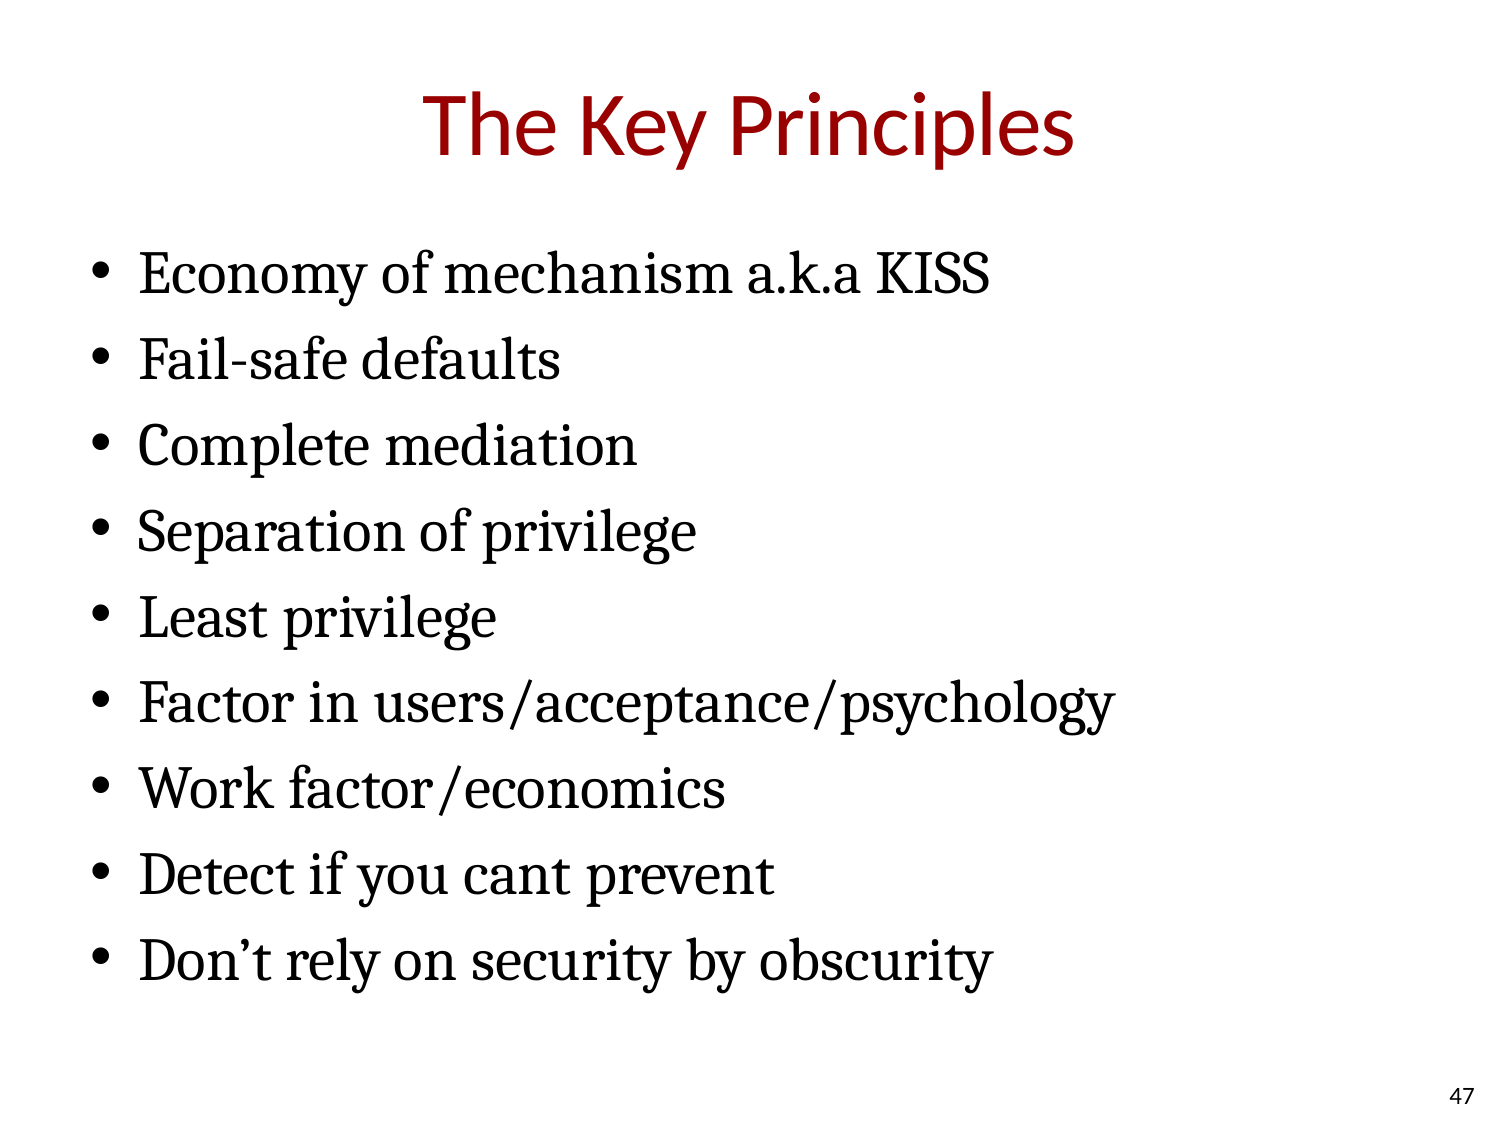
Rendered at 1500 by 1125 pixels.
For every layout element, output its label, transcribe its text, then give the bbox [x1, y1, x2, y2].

title The Key Principles [75, 24, 1425, 213]
slide_number 47 [1125, 1065, 1475, 1125]
list Economy of mechanism a.k.a KISS Fail-safe defaults Complete mediation Separation of privilege Least privilege Factor in users/acceptance/psychology Work factor/economics Detect if you cant prevent Don’t rely on security by obscurity [75, 224, 1425, 1005]
